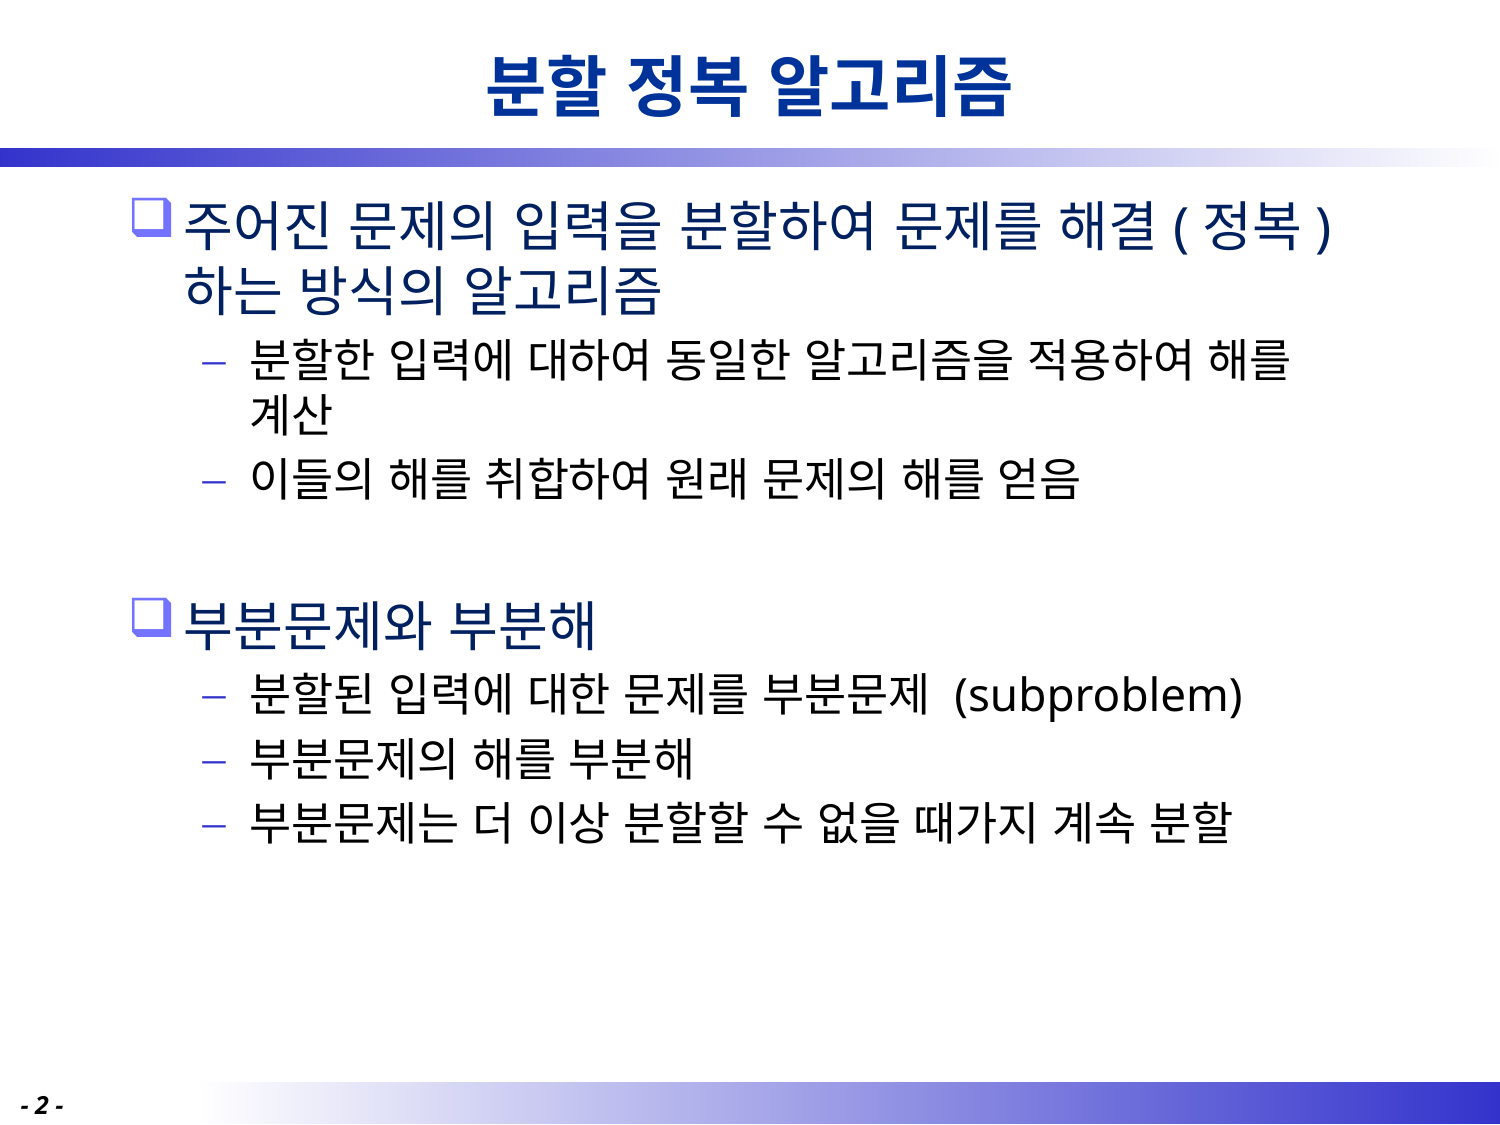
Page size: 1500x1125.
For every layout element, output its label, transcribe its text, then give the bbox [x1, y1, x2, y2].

slide_number - 2 - [5, 1082, 113, 1118]
title 분할 정복 알고리즘 [112, 7, 1388, 163]
list 주어진 문제의 입력을 분할하여 문제를 해결(정복)하는 방식의 알고리즘 분할한 입력에 대하여 동일한 알고리즘을 적용하여 해를 계산 이들의 해를 취합하여 원래 문제의 해를 얻음 부분문제와 부분해 분할된 입력에 대한 문제를 부분문제 (subproblem) 부분문제의 해를 부분해 부분문제는 더 이상 분할할 수 없을 때가지 계속 분할 [112, 184, 1388, 1082]
